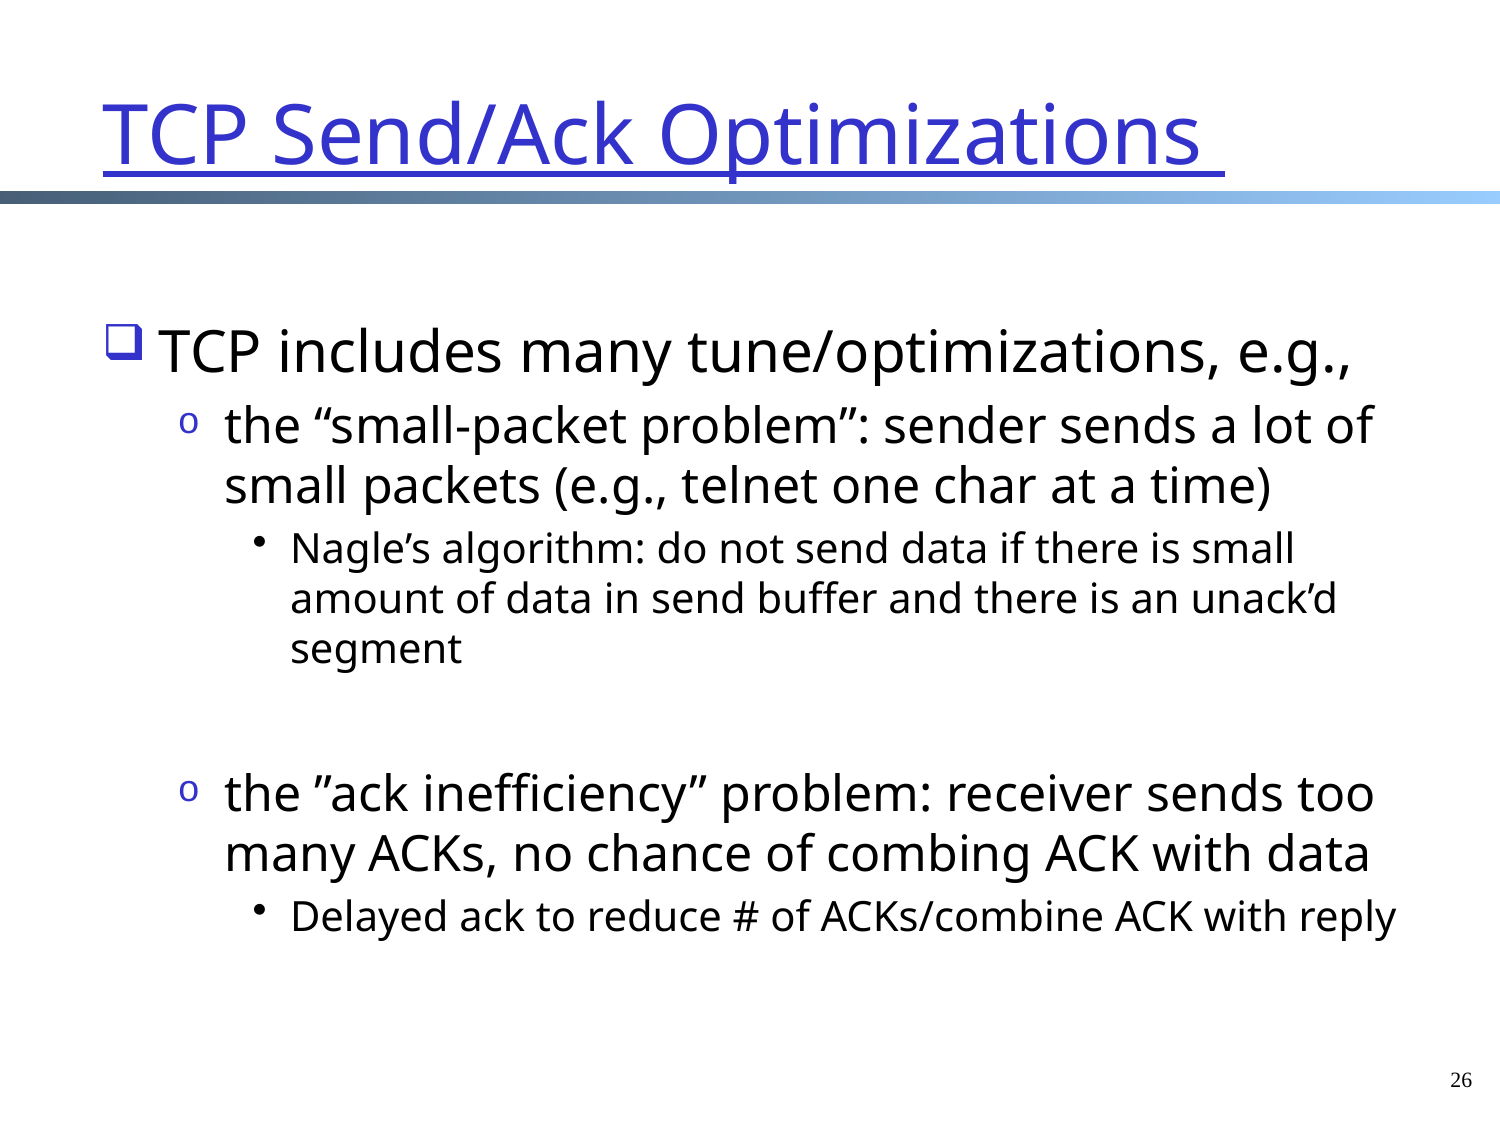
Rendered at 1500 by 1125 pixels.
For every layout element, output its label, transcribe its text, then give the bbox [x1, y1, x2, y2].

slide_number 26 [1418, 1057, 1488, 1115]
text_box [1424, 191, 1428, 204]
title TCP Send/Ack Optimizations [87, 37, 1404, 225]
list TCP includes many tune/optimizations, e.g., the “small-packet problem”: sender sends a lot of small packets (e.g., telnet one char at a time) Nagle’s algorithm: do not send data if there is small amount of data in send buffer and there is an unack’d segment the ”ack inefficiency” problem: receiver sends too many ACKs, no chance of combing ACK with data Delayed ack to reduce # of ACKs/combine ACK with reply [87, 306, 1425, 963]
